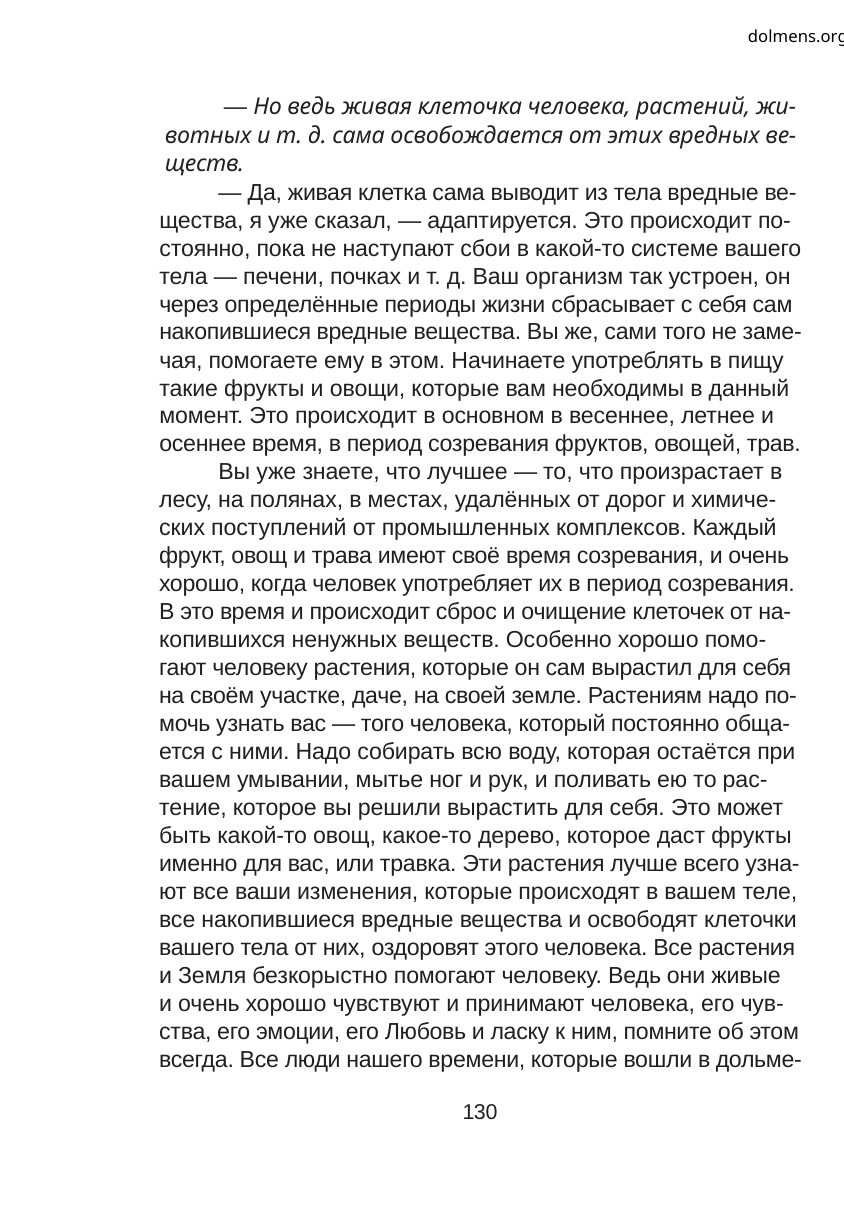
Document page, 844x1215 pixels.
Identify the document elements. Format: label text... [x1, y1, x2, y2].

text_box dolmens.org [747, 27, 844, 66]
text_box Вы уже знаете, что лучшее — то, что произрастает в лесу, на полянах, в местах, удалённых от дорог и химиче- ских поступлений от промышленных комплексов. Каждый фрукт, овощ и трава имеют своё время созревания, и очень хорошо, когда человек употребляет их в период созревания. В это время и происходит сброс и очищение клеточек от на- копившихся ненужных веществ. Особенно хорошо помо- гают человеку растения, которые он сам вырастил для себя на своём участке, даче, на своей земле. Растениям надо по- мочь узнать вас — того человека, который постоянно обща- ется с ними. Надо собирать всю воду, которая остаётся при вашем умывании, мытье ног и рук, и поливать ею то рас- тение, которое вы решили вырастить для себя. Это может быть какой-то овощ, какое-то дерево, которое даст фрукты именно для вас, или травка. Эти растения лучше всего узна- ют все ваши изменения, которые происходят в вашем теле, все накопившиеся вредные вещества и освободят клеточки вашего тела от них, оздоровят этого человека. Все растения и Земля безкорыстно помогают человеку. Ведь они живые и очень хорошо чувствуют и принимают человека, его чув- ства, его эмоции, его Любовь и ласку к ним, помните об этом всегда. Все люди нашего времени, которые вошли в дольме- [159, 456, 802, 1100]
text_box — Да, живая клетка сама выводит из тела вредные ве- щества, я уже сказал, — адаптируется. Это происходит по- стоянно, пока не наступают сбои в какой-то системе вашего тела — печени, почках и т. д. Ваш организм так устроен, он через определённые периоды жизни сбрасывает с себя сам накопившиеся вредные вещества. Вы же, сами того не заме- чая, помогаете ему в этом. Начинаете употреблять в пищу такие фрукты и овощи, которые вам необходимы в данный момент. Это происходит в основном в весеннее, летнее и осеннее время, в период созревания фруктов, овощей, трав. [159, 177, 802, 456]
text_box 130 [462, 1097, 498, 1151]
text_box — Но ведь живая клеточка человека, растений, жи- вотных и т. д. сама освобождается от этих вредных ве- ществ. [164, 91, 796, 177]
